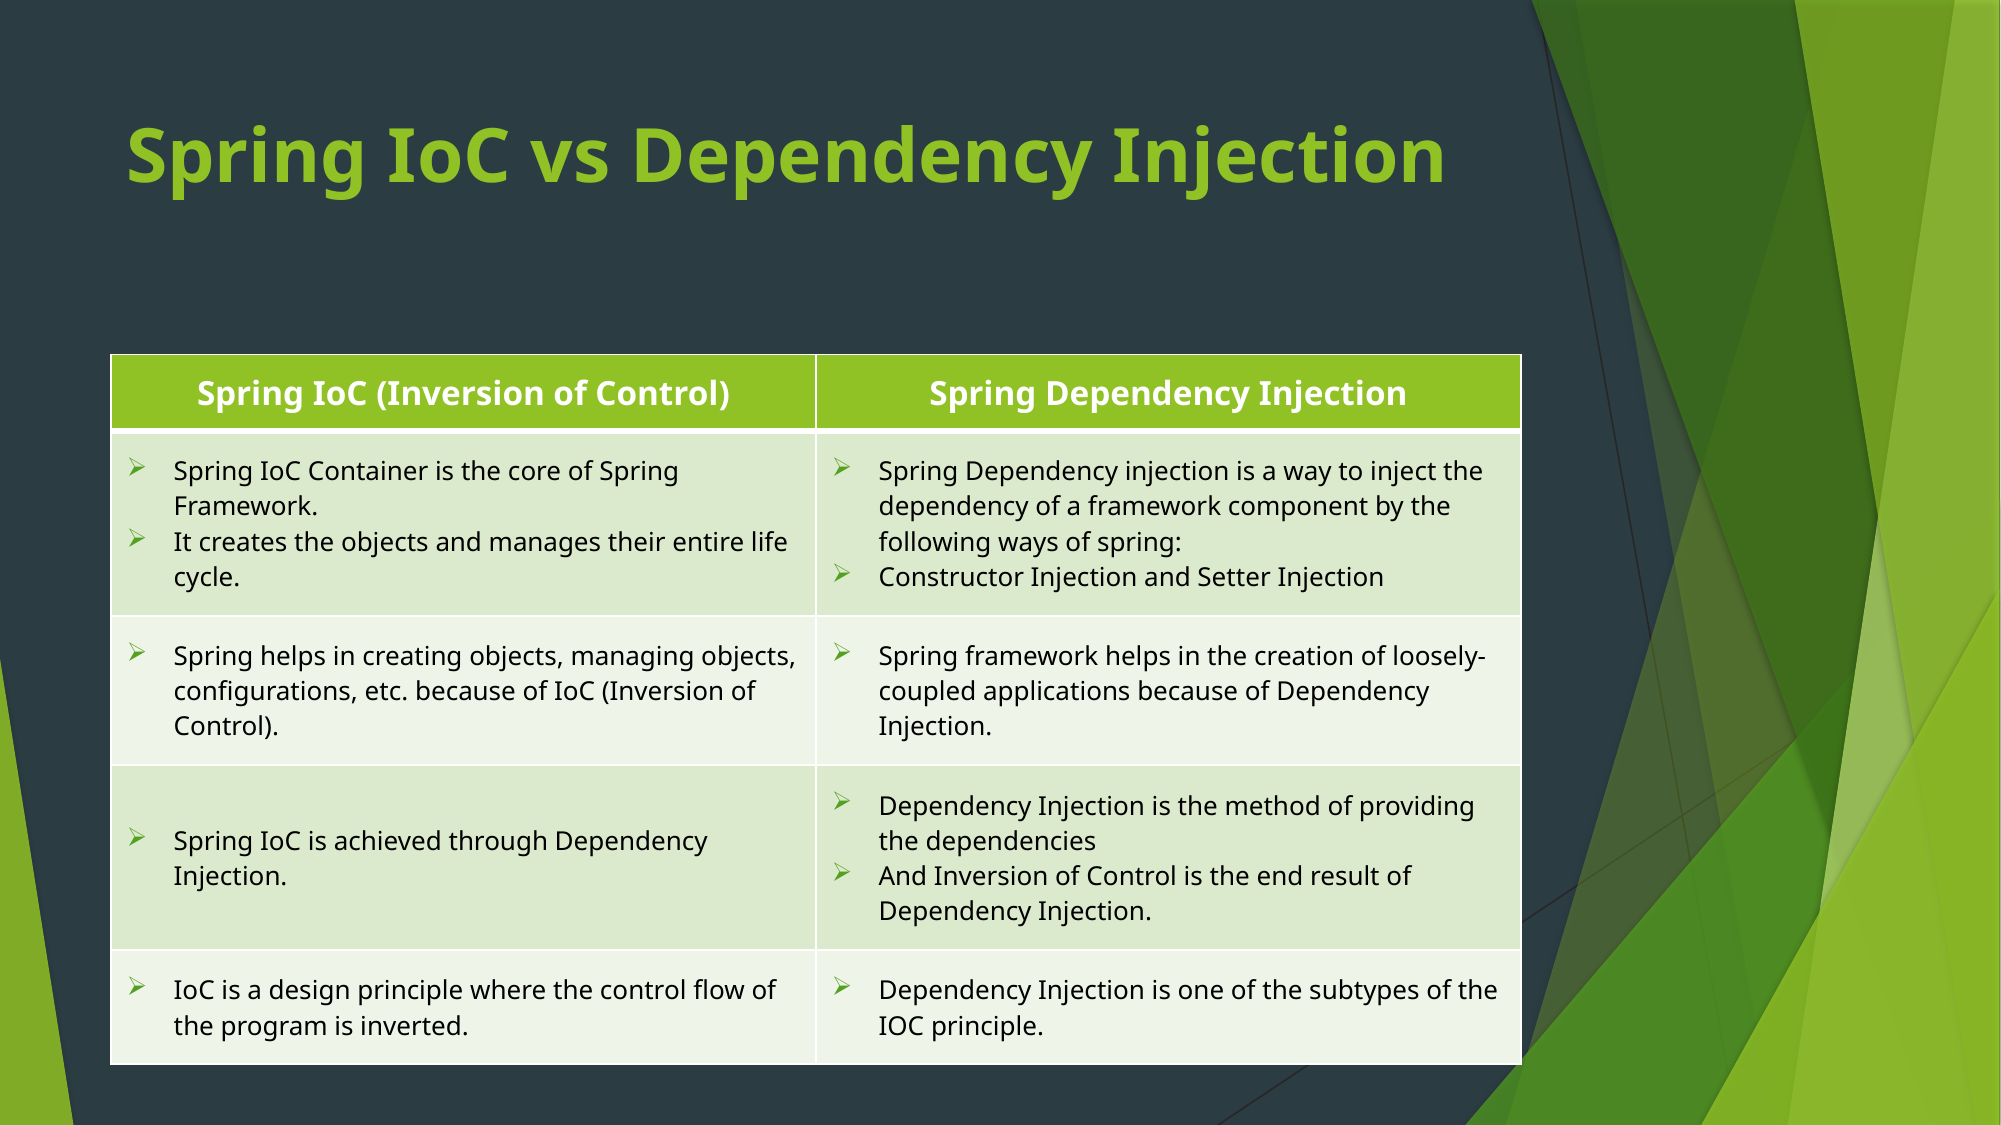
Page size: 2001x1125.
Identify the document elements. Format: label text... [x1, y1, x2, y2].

table_cell Spring IoC Container is the core of Spring Framework. It creates the objects and manages their entire life cycle. [112, 434, 815, 615]
table_cell Spring IoC is achieved through Dependency Injection. [112, 766, 815, 949]
table_cell Spring framework helps in the creation of loosely-coupled applications because of Dependency Injection. [817, 617, 1520, 764]
table_header Spring IoC (Inversion of Control) [112, 355, 815, 428]
table_header Spring Dependency Injection [817, 355, 1520, 428]
table_cell Spring helps in creating objects, managing objects, configurations, etc. because of IoC (Inversion of Control). [112, 617, 815, 764]
table_cell Spring Dependency injection is a way to inject the dependency of a framework component by the following ways of spring: Constructor Injection and Setter Injection [817, 434, 1520, 615]
table_cell Dependency Injection is the method of providing the dependencies And Inversion of Control is the end result of Dependency Injection. [817, 766, 1520, 949]
table_cell Dependency Injection is one of the subtypes of the IOC principle. [817, 951, 1520, 1063]
title Spring IoC vs Dependency Injection [111, 99, 1522, 317]
table_cell IoC is a design principle where the control flow of the program is inverted. [112, 951, 815, 1063]
